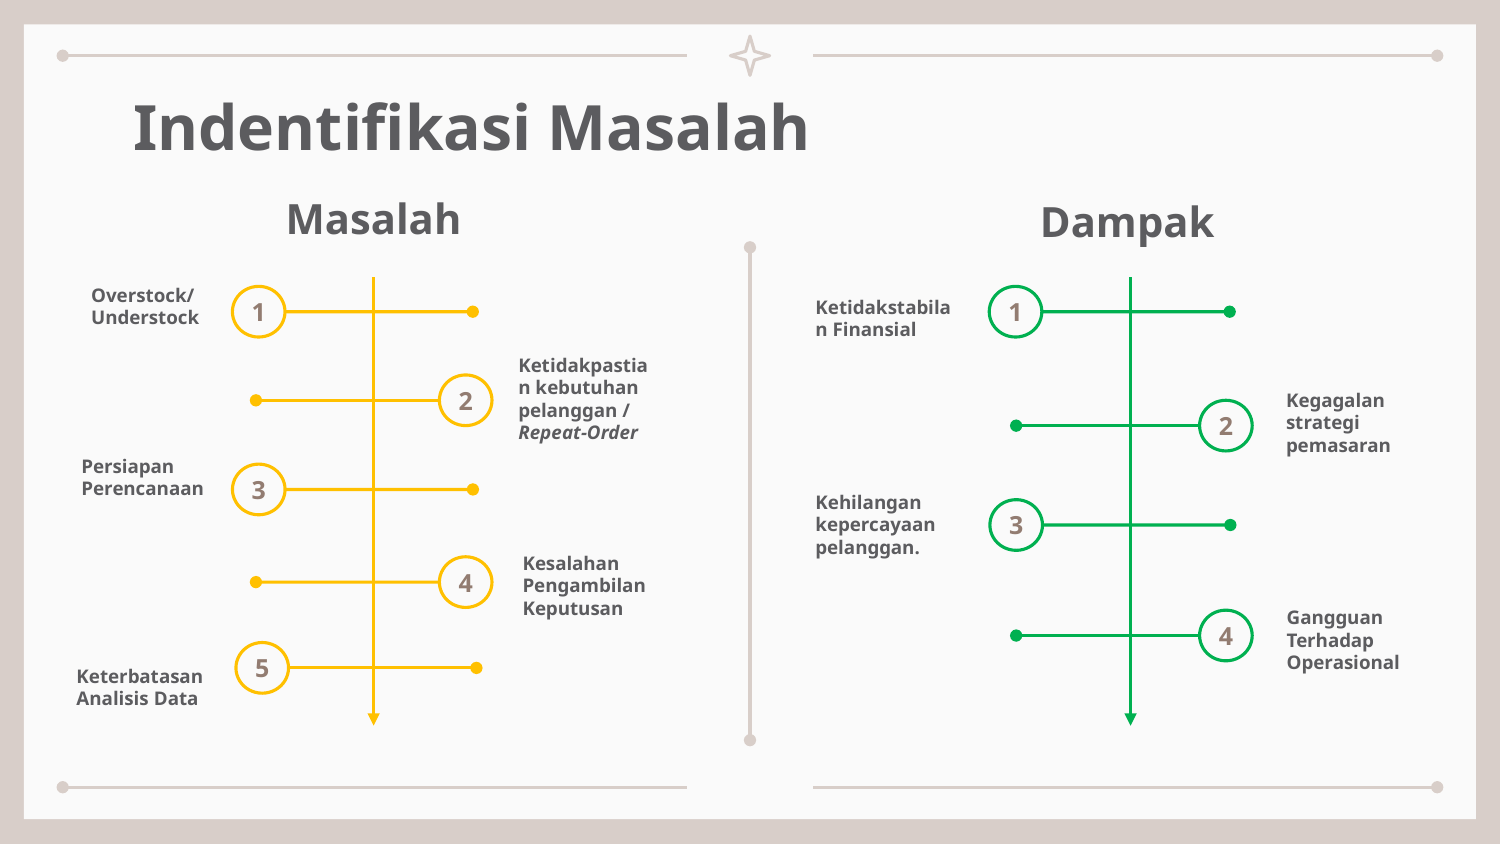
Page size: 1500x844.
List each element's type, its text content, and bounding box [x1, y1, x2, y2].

text_box Keterbatasan Analisis Data [61, 651, 223, 725]
text_box 2 [439, 374, 492, 426]
text_box 1 [989, 286, 1042, 338]
text_box 5 [235, 642, 289, 694]
text_box Overstock/ Understock [76, 270, 229, 344]
text_box Ketidakpastian kebutuhan pelanggan / Repeat-Order [503, 385, 675, 459]
text_box 3 [989, 499, 1043, 551]
text_box Kesalahan Pengambilan Keputusan [507, 560, 669, 634]
title Indentifikasi Masalah [118, 72, 1382, 167]
text_box Gangguan Terhadap Operasional [1271, 615, 1425, 689]
text_box Ketidakstabilan Finansial [800, 281, 976, 356]
text_box Kegagalan strategi pemasaran [1270, 397, 1447, 471]
text_box Persiapan Perencanaan [66, 441, 228, 515]
text_box Dampak [1002, 199, 1253, 262]
text_box 3 [232, 464, 285, 515]
text_box 2 [1199, 400, 1253, 451]
text_box 4 [439, 556, 492, 608]
text_box 4 [1199, 610, 1253, 661]
text_box Masalah [248, 196, 499, 259]
text_box Kehilangan kepercayaan pelanggan. [800, 499, 976, 573]
text_box 1 [232, 286, 285, 338]
